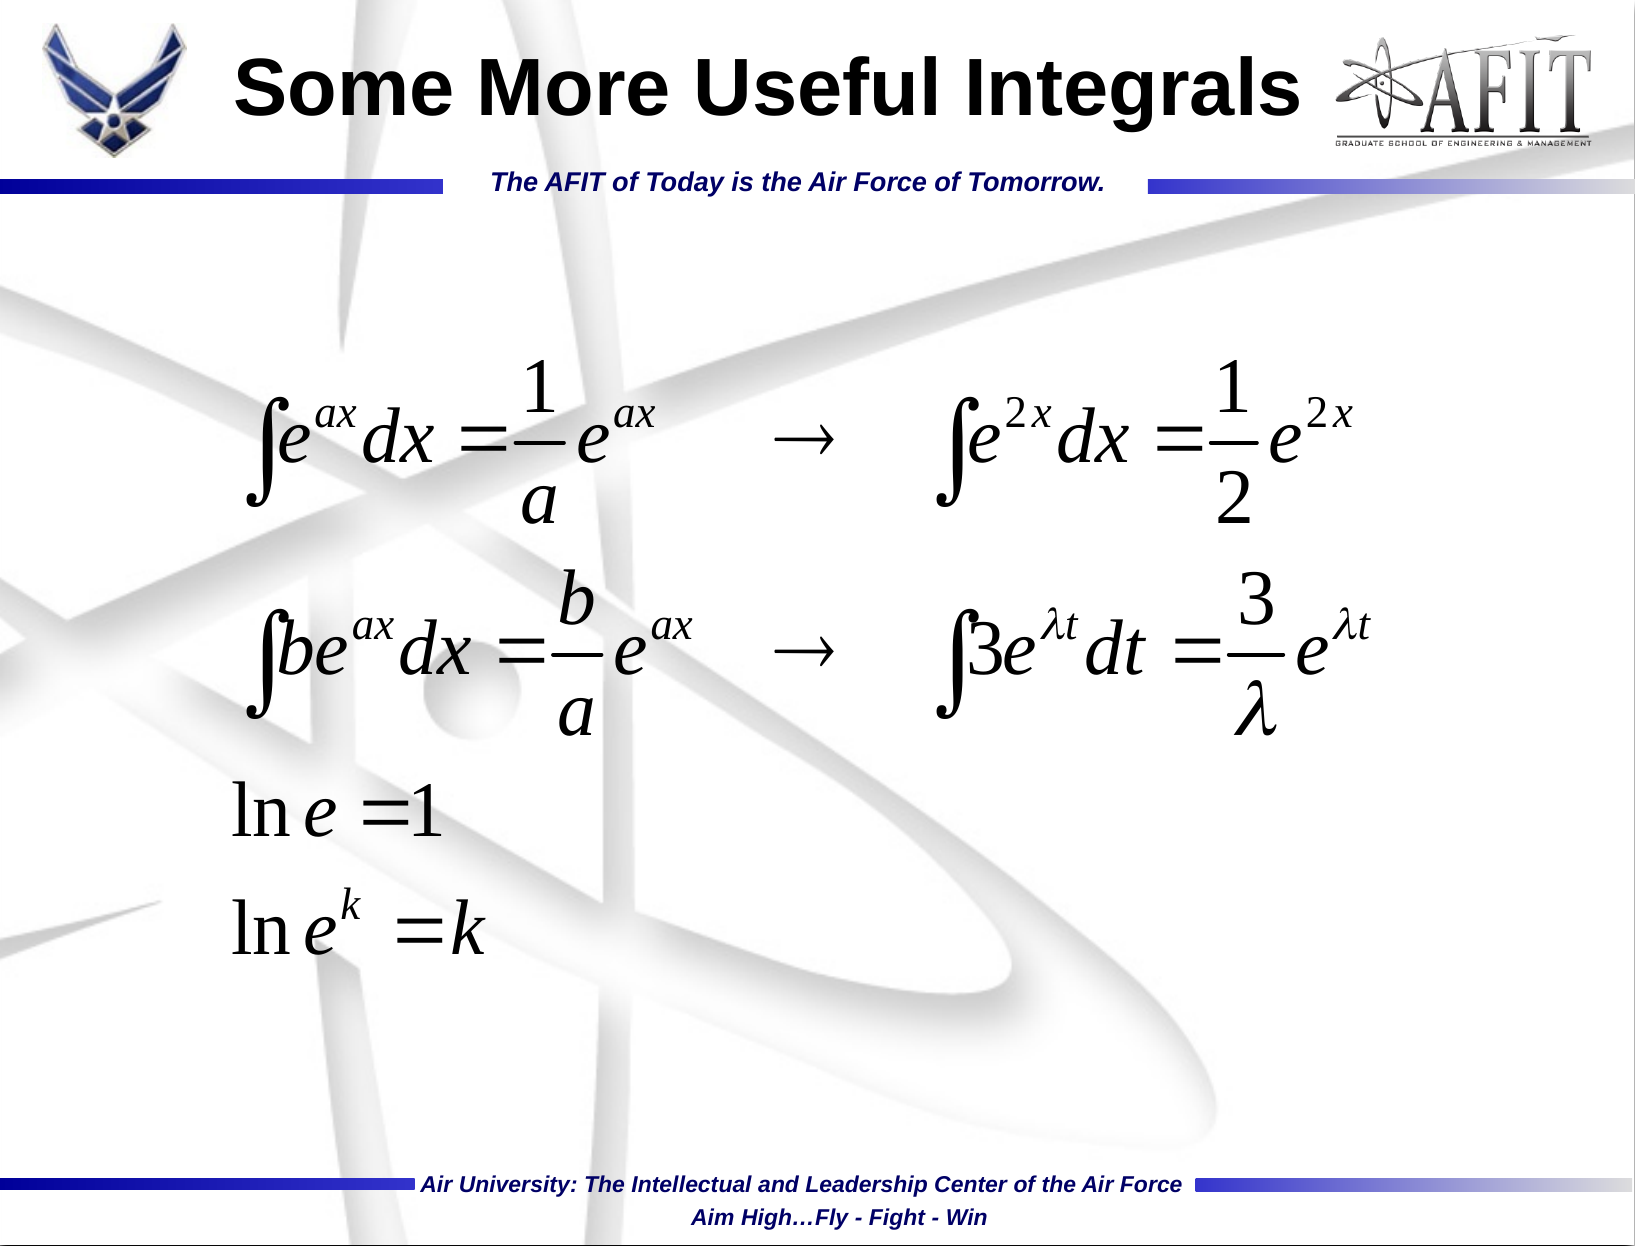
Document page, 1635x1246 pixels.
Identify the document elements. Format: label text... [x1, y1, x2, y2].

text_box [221, 334, 1392, 992]
picture [1538, 0, 1634, 180]
title Some More Useful Integrals [0, 0, 1538, 187]
picture [0, 187, 1634, 1245]
